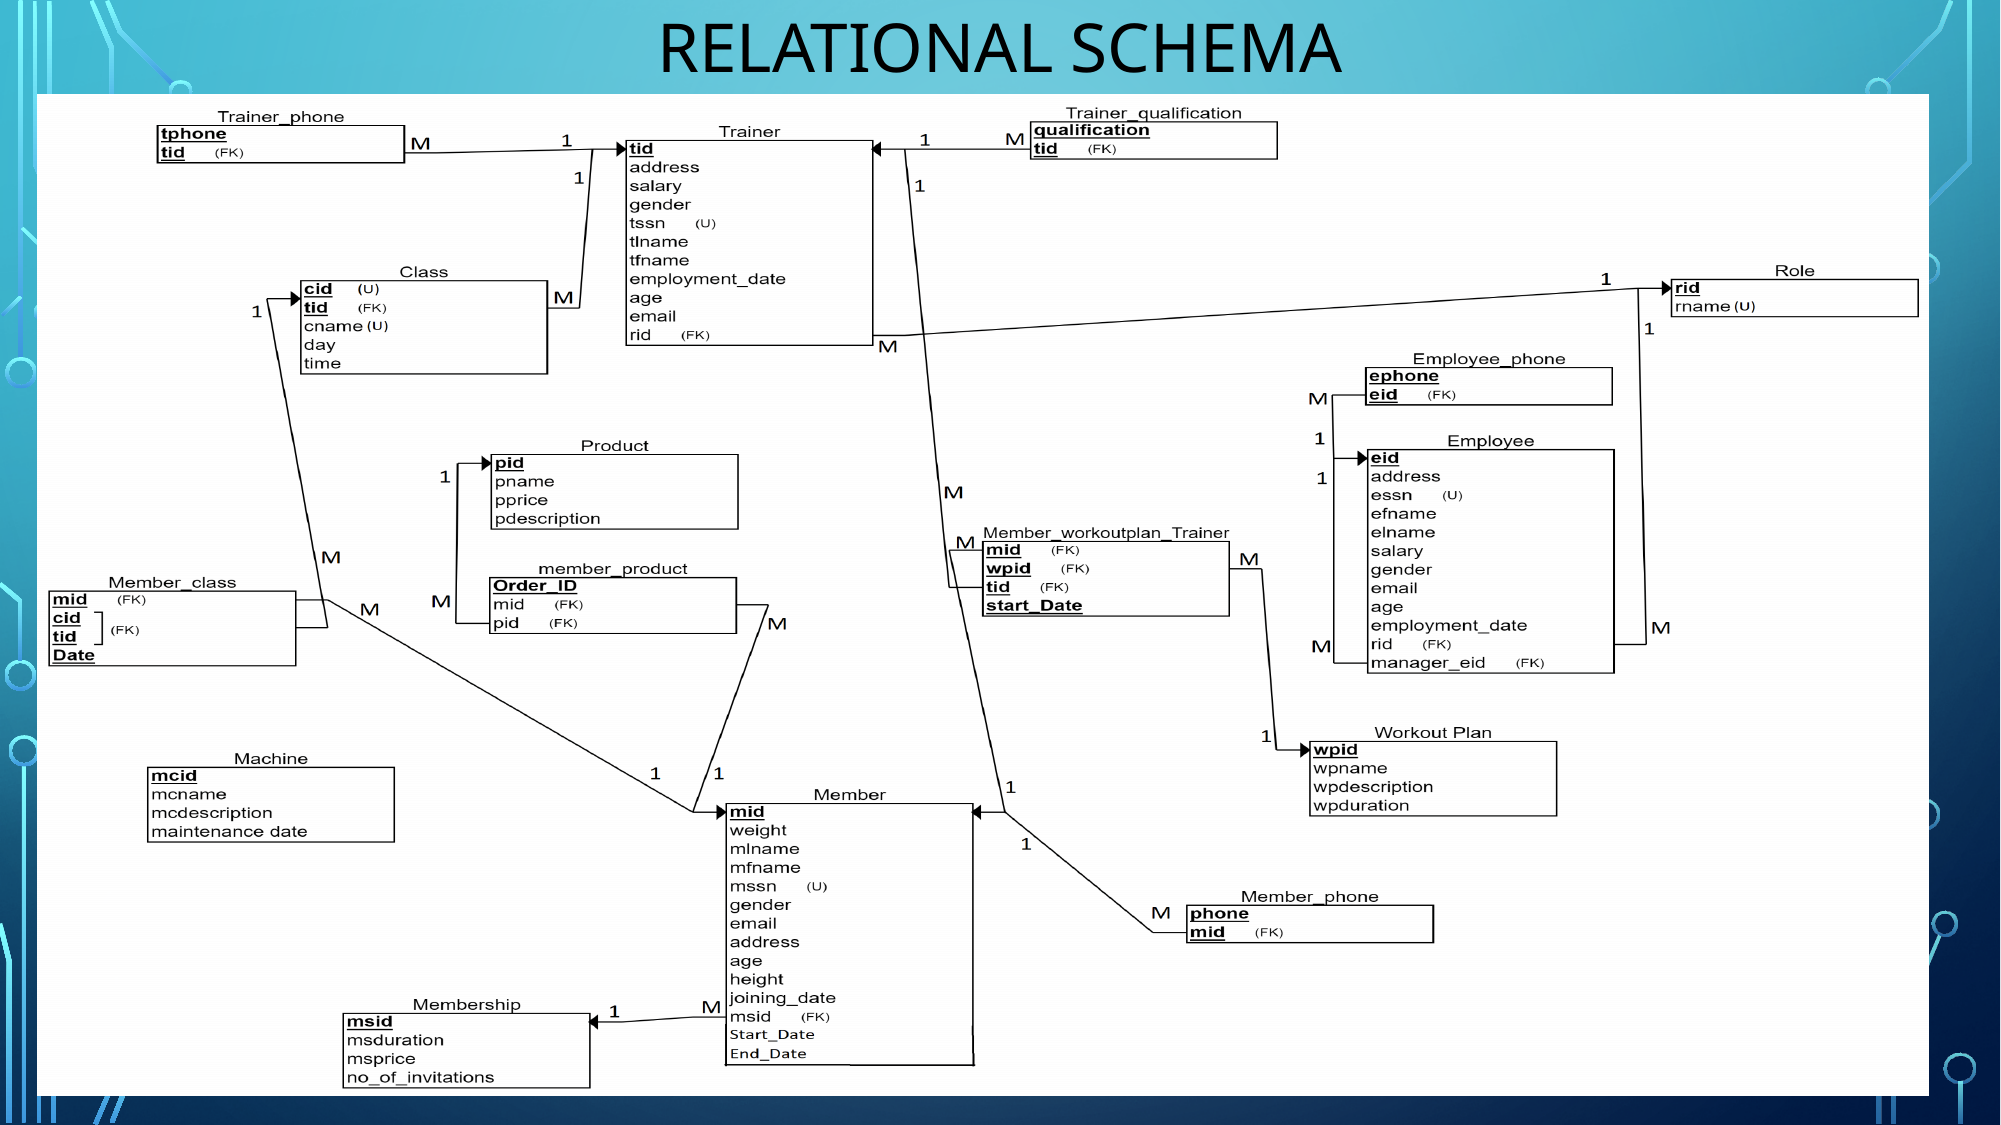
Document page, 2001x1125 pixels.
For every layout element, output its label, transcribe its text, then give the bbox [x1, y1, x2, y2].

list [37, 94, 1929, 1096]
title Relational Schema [187, 6, 1813, 94]
